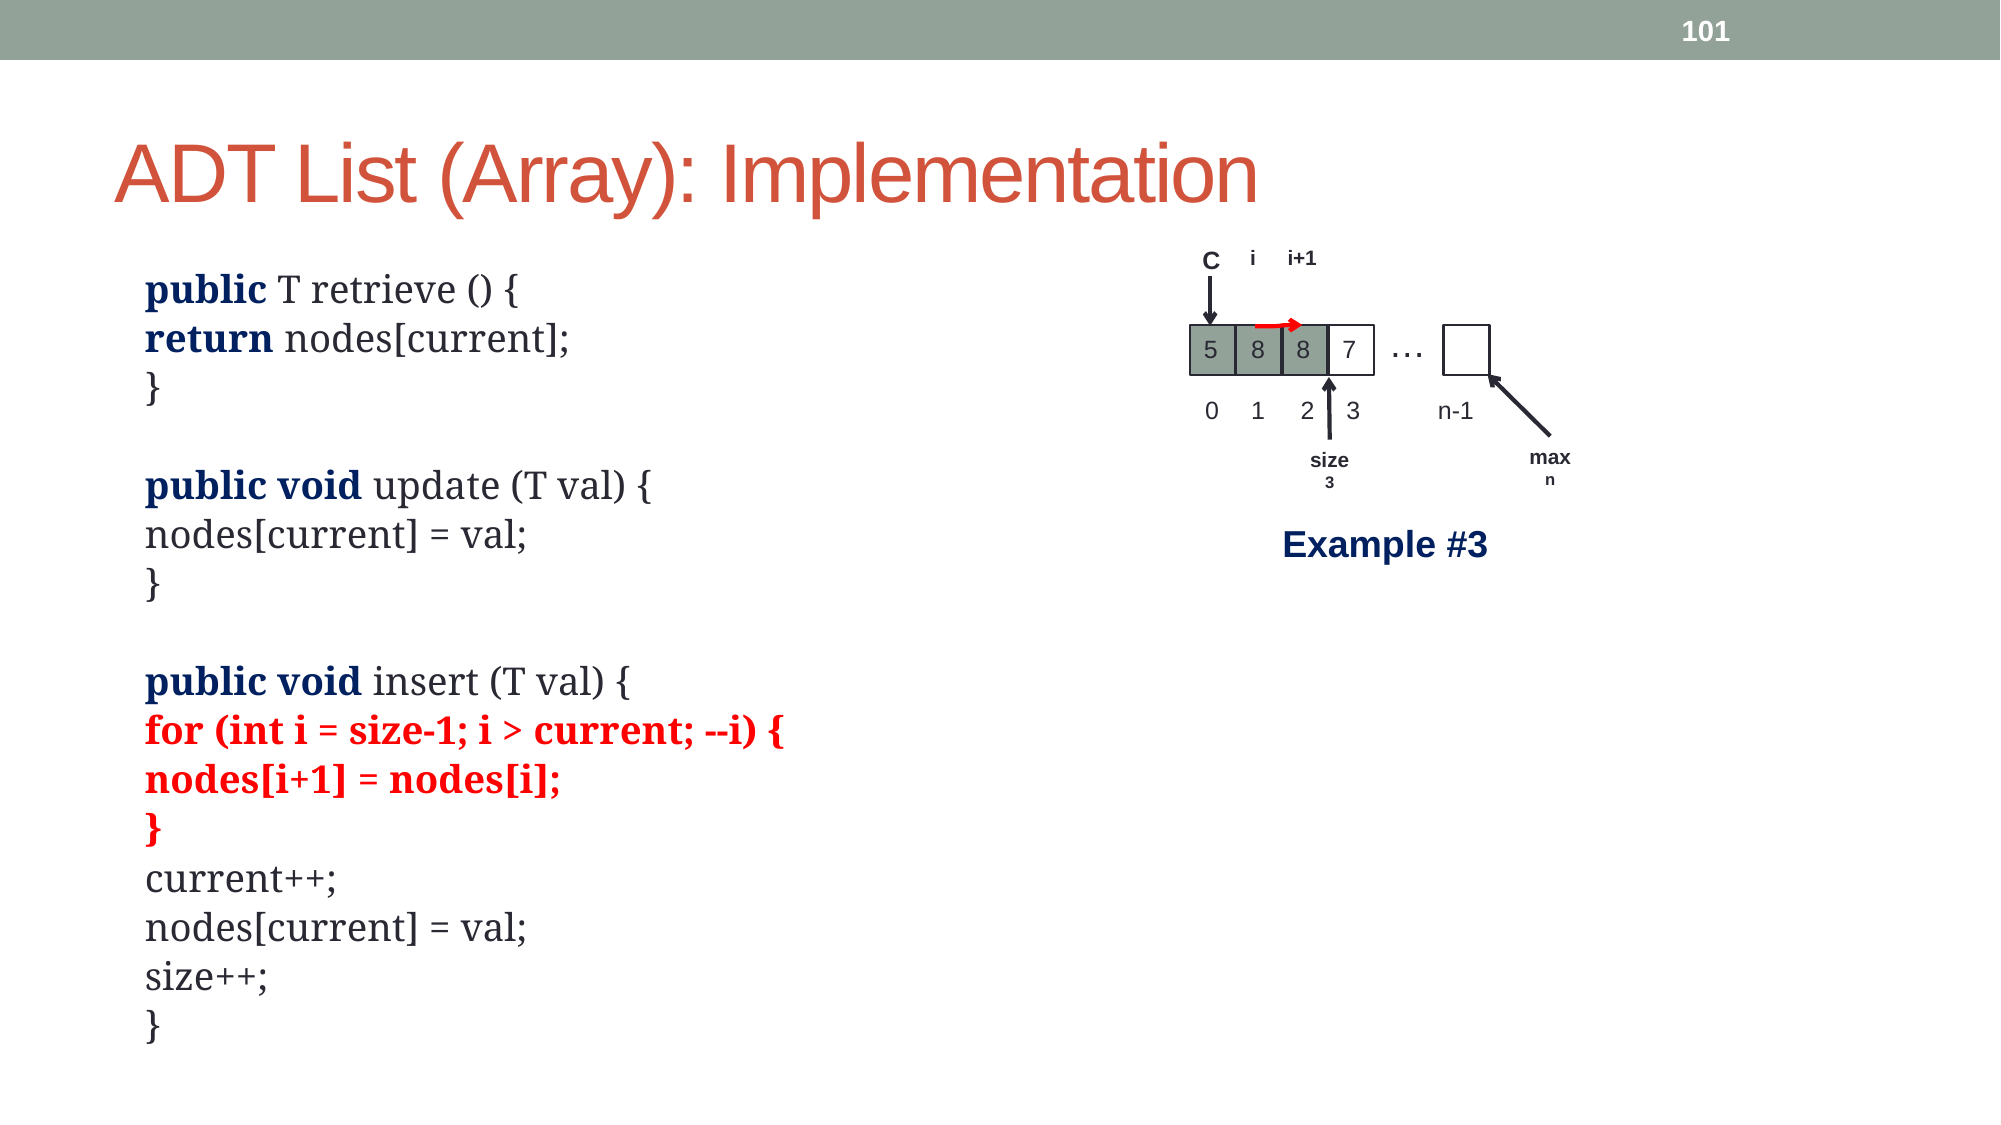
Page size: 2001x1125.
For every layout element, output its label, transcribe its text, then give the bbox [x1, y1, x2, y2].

slide_number 101 [1666, 3, 1900, 57]
text_box 0 [1190, 387, 1235, 433]
text_box 3 [1338, 387, 1376, 433]
text_box 8 [1236, 326, 1281, 372]
text_box C [1187, 237, 1236, 283]
text_box 2 [1285, 387, 1325, 433]
text_box i+1 [1272, 237, 1332, 278]
title ADT List (Array): Implementation [99, 87, 1900, 250]
text_box Example #3 [1267, 512, 1504, 573]
text_box max n [1514, 436, 1586, 496]
text_box 8 [1281, 326, 1326, 372]
list public T retrieve () { return nodes[current]; } public void update (T val) { nodes[current] = val; } public void insert (T val) { for (int i = size-1; i > current; --i) { nodes[i+1] = nodes[i]; } current++; nodes[current] = val; size++; } [99, 262, 1900, 1063]
text_box [1233, 323, 1280, 377]
text_box … [1373, 312, 1442, 373]
text_box [1326, 323, 1376, 377]
text_box 1 [1236, 387, 1281, 433]
text_box n-1 [1423, 387, 1484, 433]
text_box i [1235, 237, 1271, 278]
text_box [1188, 323, 1233, 377]
text_box 5 [1189, 326, 1233, 372]
text_box size 3 [1295, 439, 1365, 500]
text_box [1280, 372, 1326, 377]
text_box [1441, 323, 1492, 377]
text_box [1487, 373, 1551, 437]
text_box 7 [1327, 326, 1372, 372]
